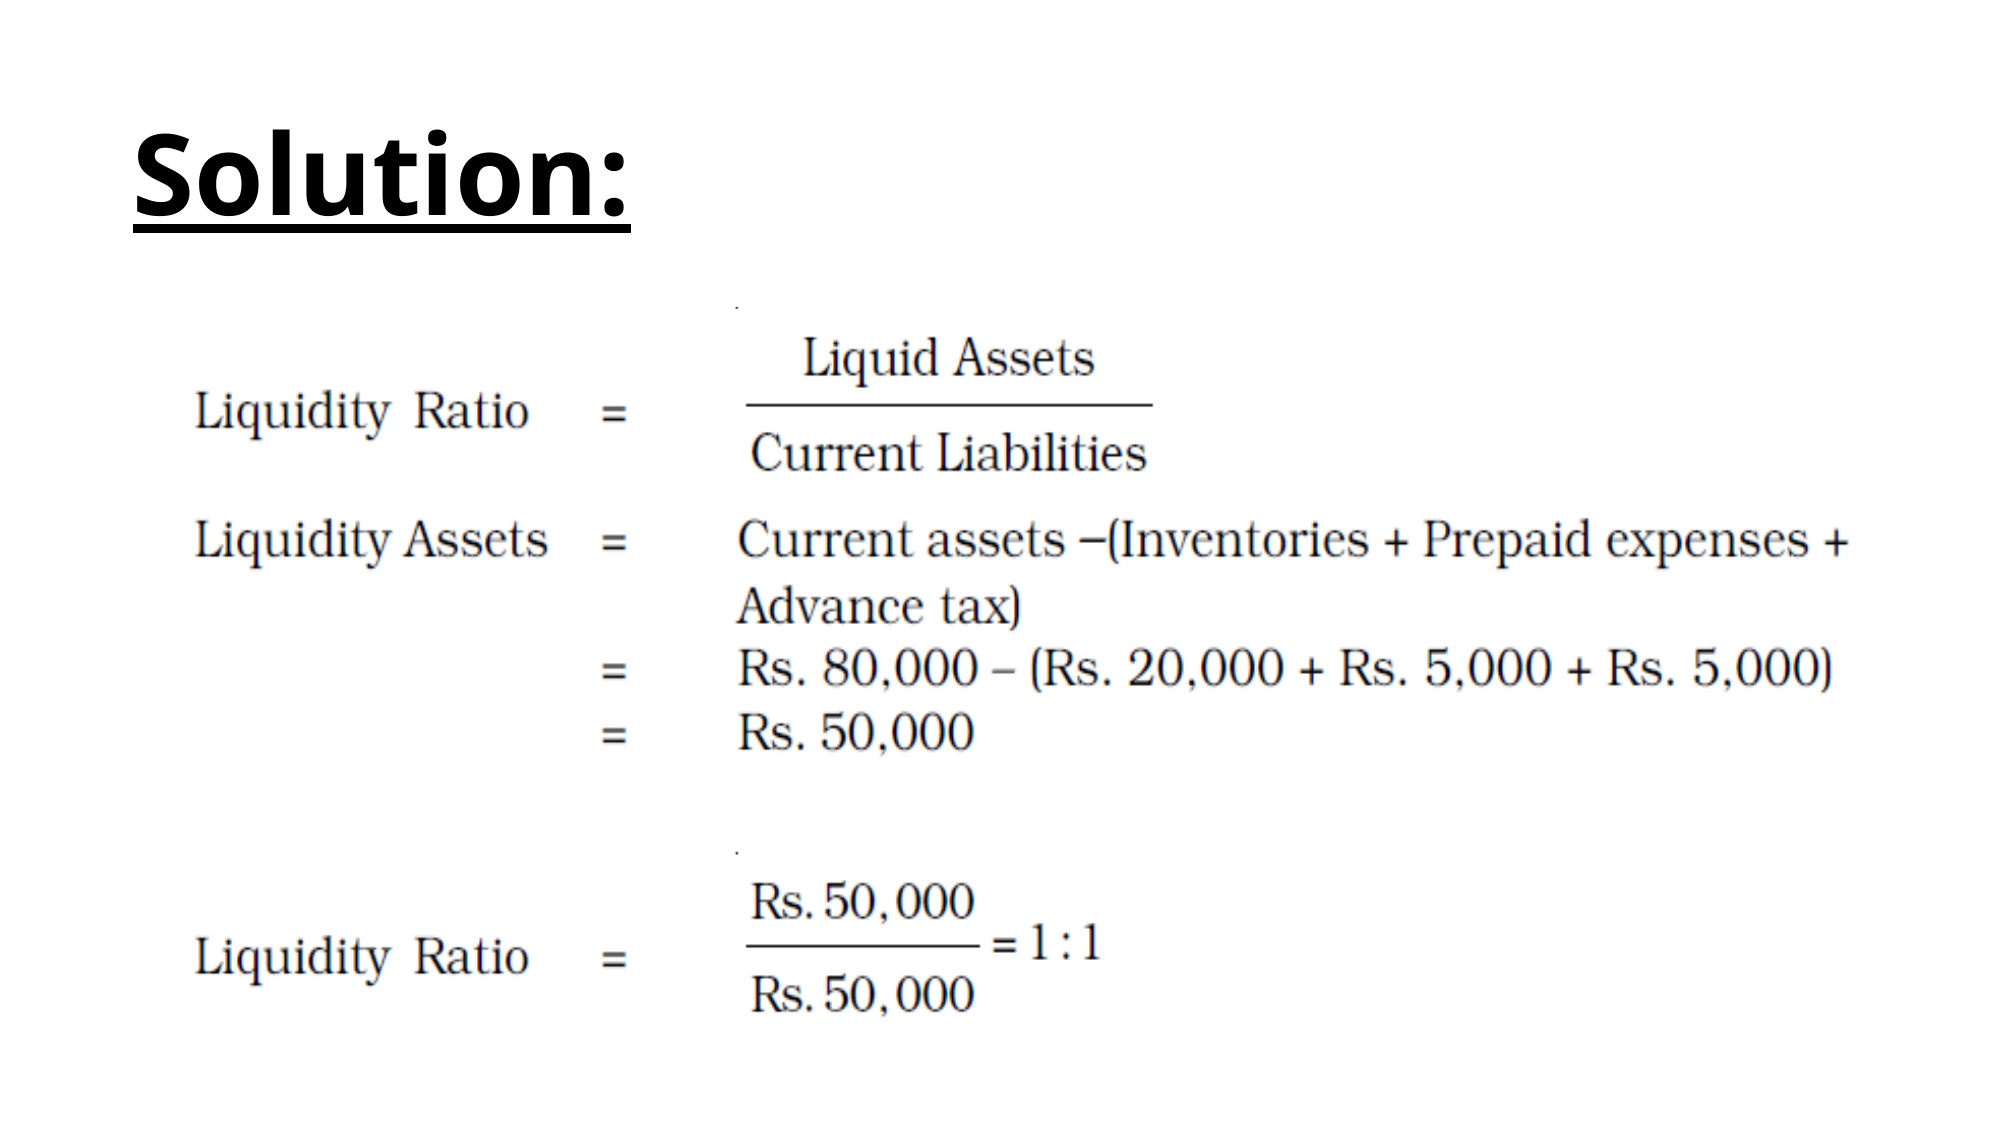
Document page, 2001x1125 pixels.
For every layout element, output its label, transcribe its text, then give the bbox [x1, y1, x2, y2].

title Solution: [117, 70, 1843, 289]
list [49, 307, 1918, 1041]
